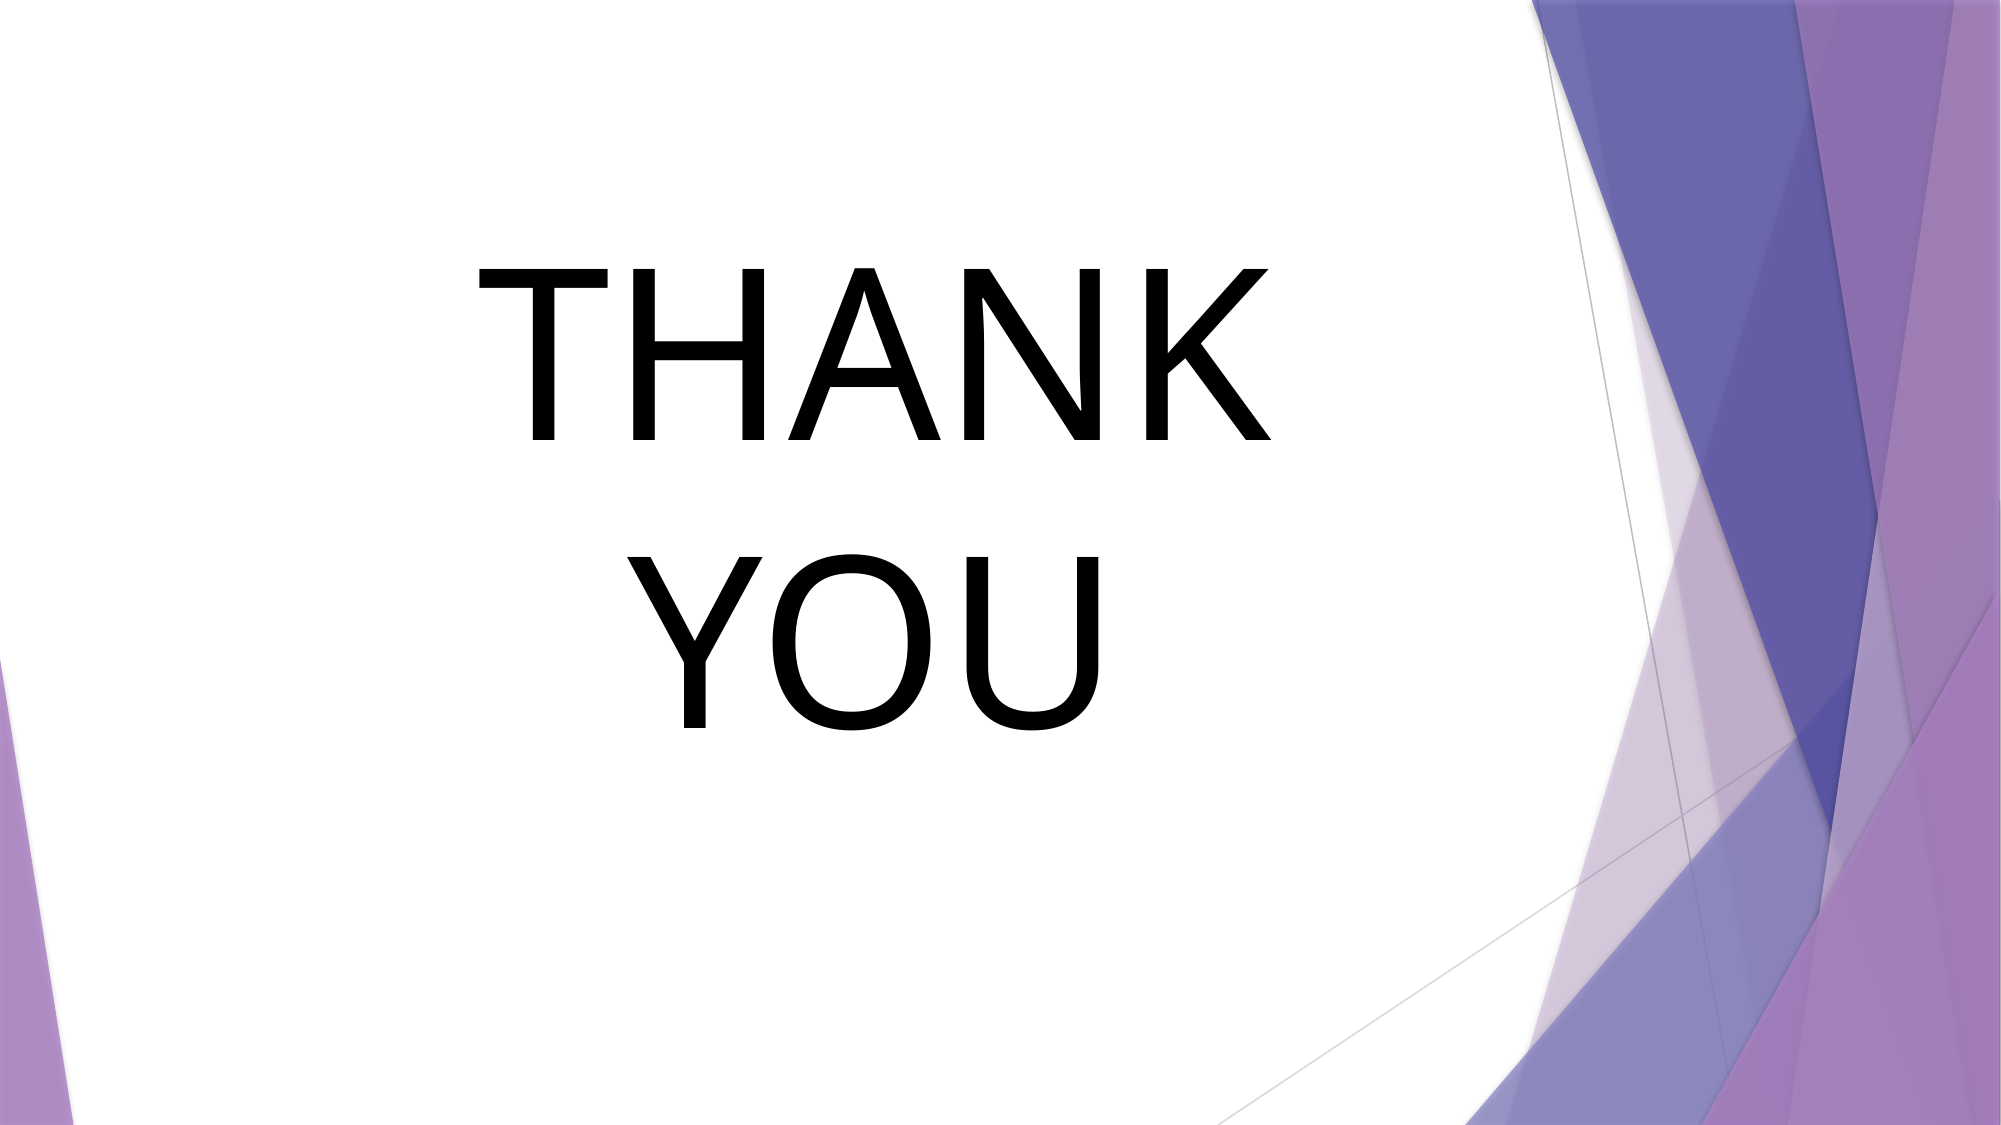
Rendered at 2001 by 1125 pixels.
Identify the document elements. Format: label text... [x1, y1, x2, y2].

text_box THANK YOU [308, 193, 1441, 784]
